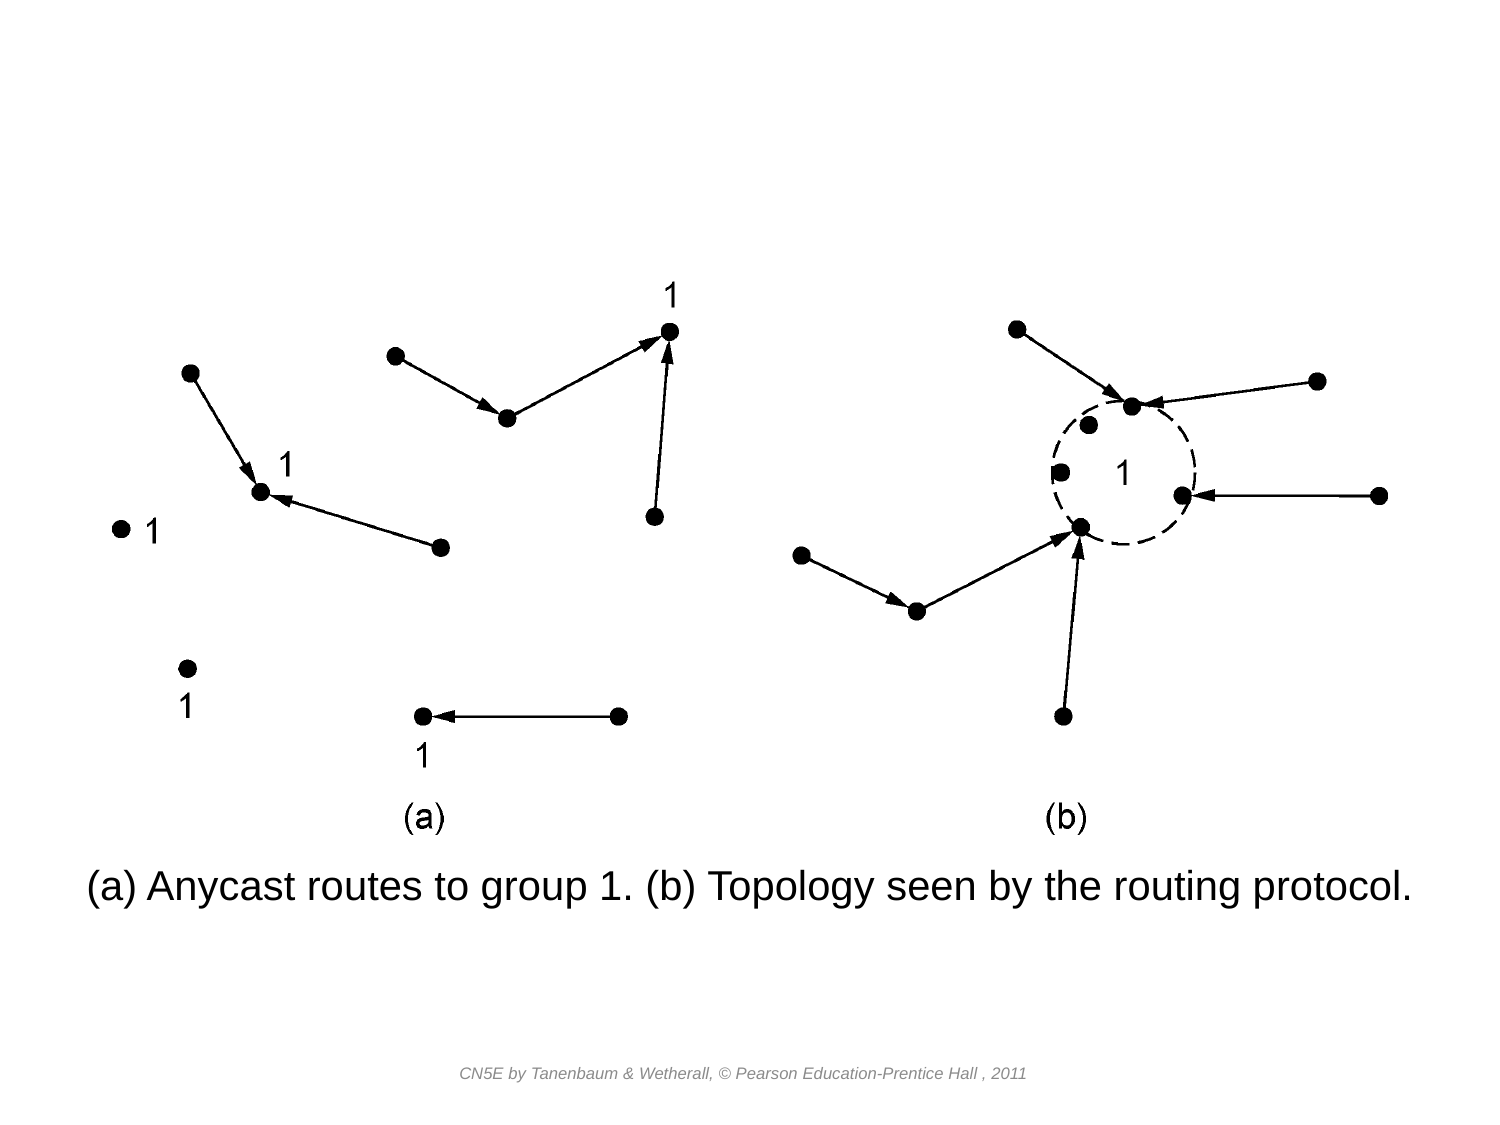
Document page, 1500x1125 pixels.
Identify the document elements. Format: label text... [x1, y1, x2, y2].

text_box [62, 274, 1438, 912]
footer CN5E by Tanenbaum & Wetherall, © Pearson Education-Prentice Hall , 2011 [300, 1042, 1188, 1103]
